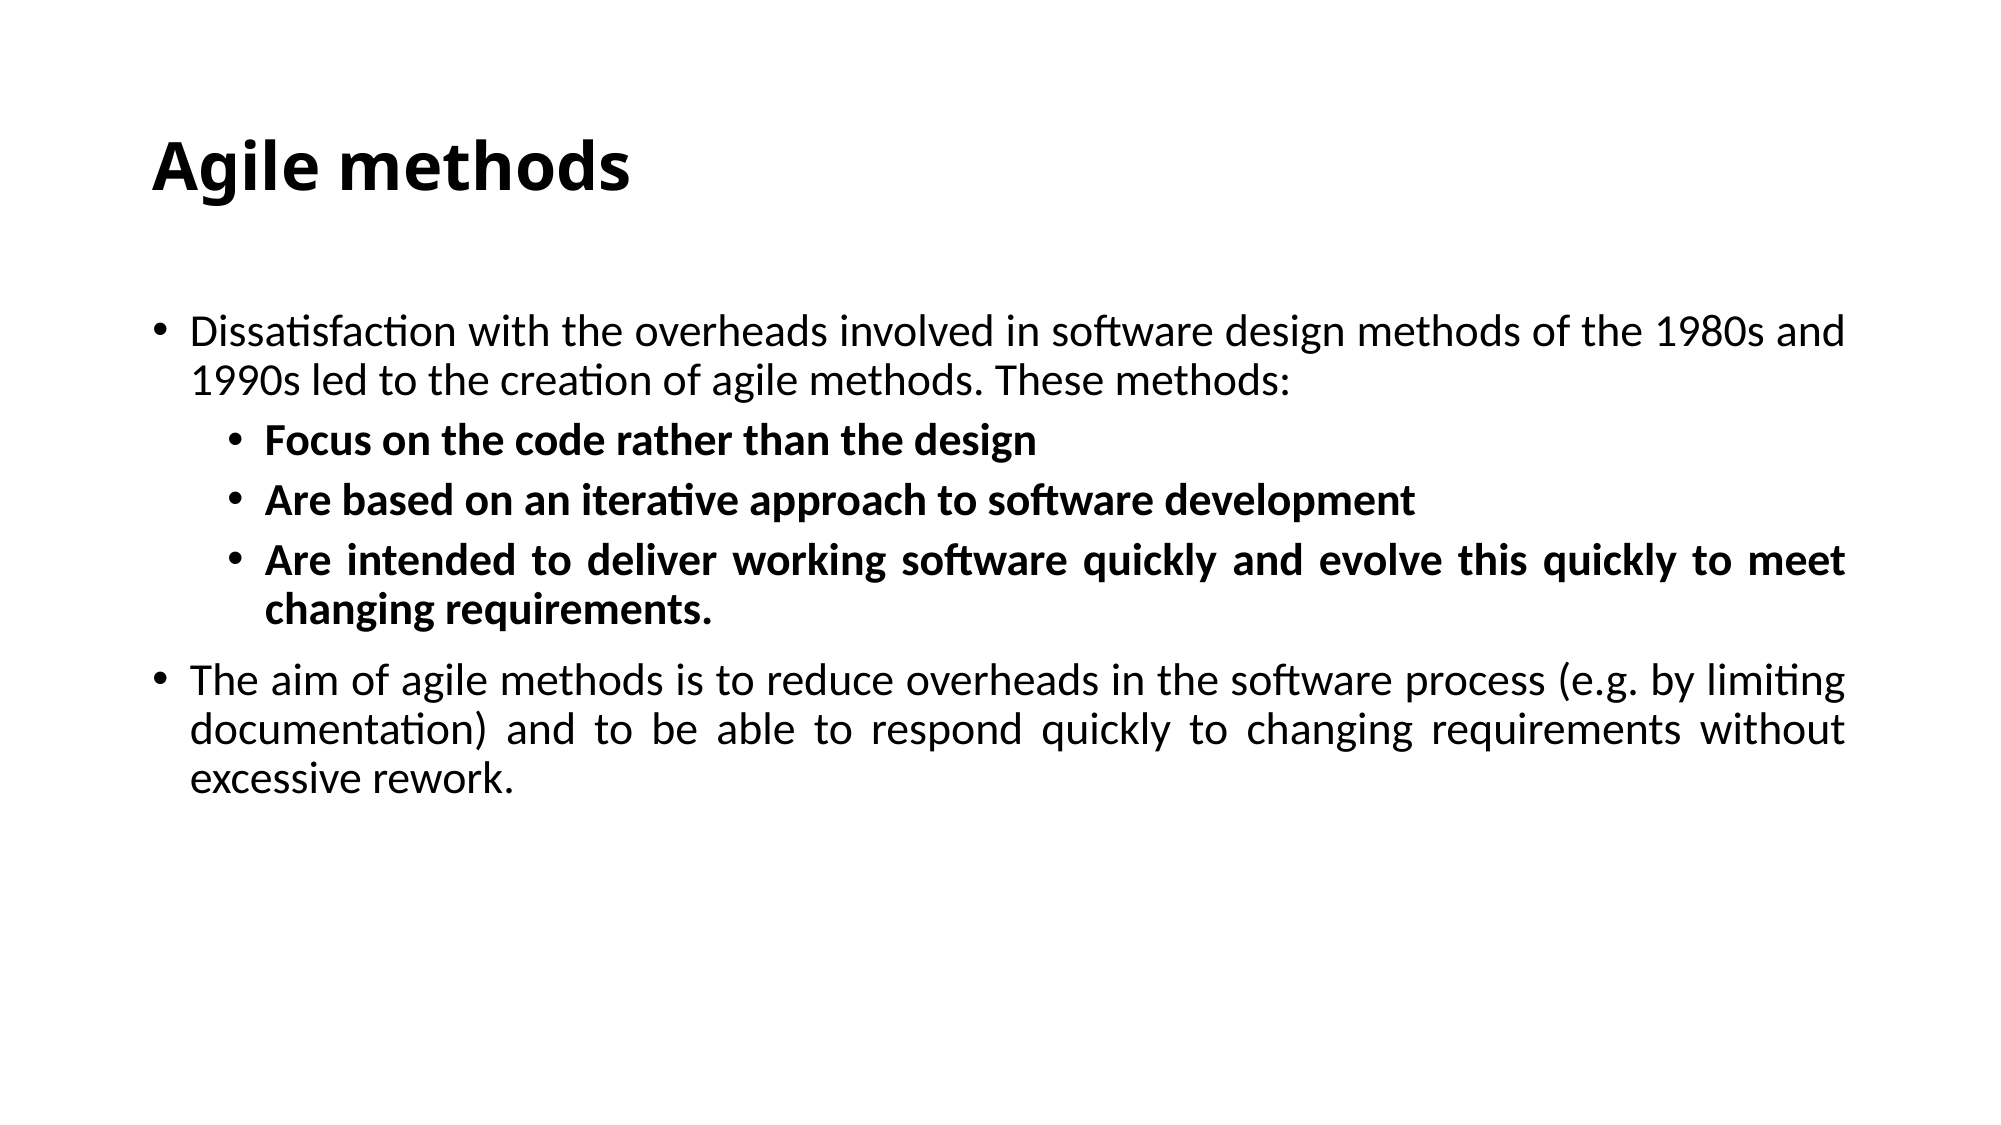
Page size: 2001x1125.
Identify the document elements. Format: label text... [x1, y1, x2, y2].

list Dissatisfaction with the overheads involved in software design methods of the 1980s and 1990s led to the creation of agile methods. These methods: Focus on the code rather than the design Are based on an iterative approach to software development Are intended to deliver working software quickly and evolve this quickly to meet changing requirements. The aim of agile methods is to reduce overheads in the software process (e.g. by limiting documentation) and to be able to respond quickly to changing requirements without excessive rework. [137, 299, 1863, 1014]
title Agile methods [137, 59, 1863, 278]
